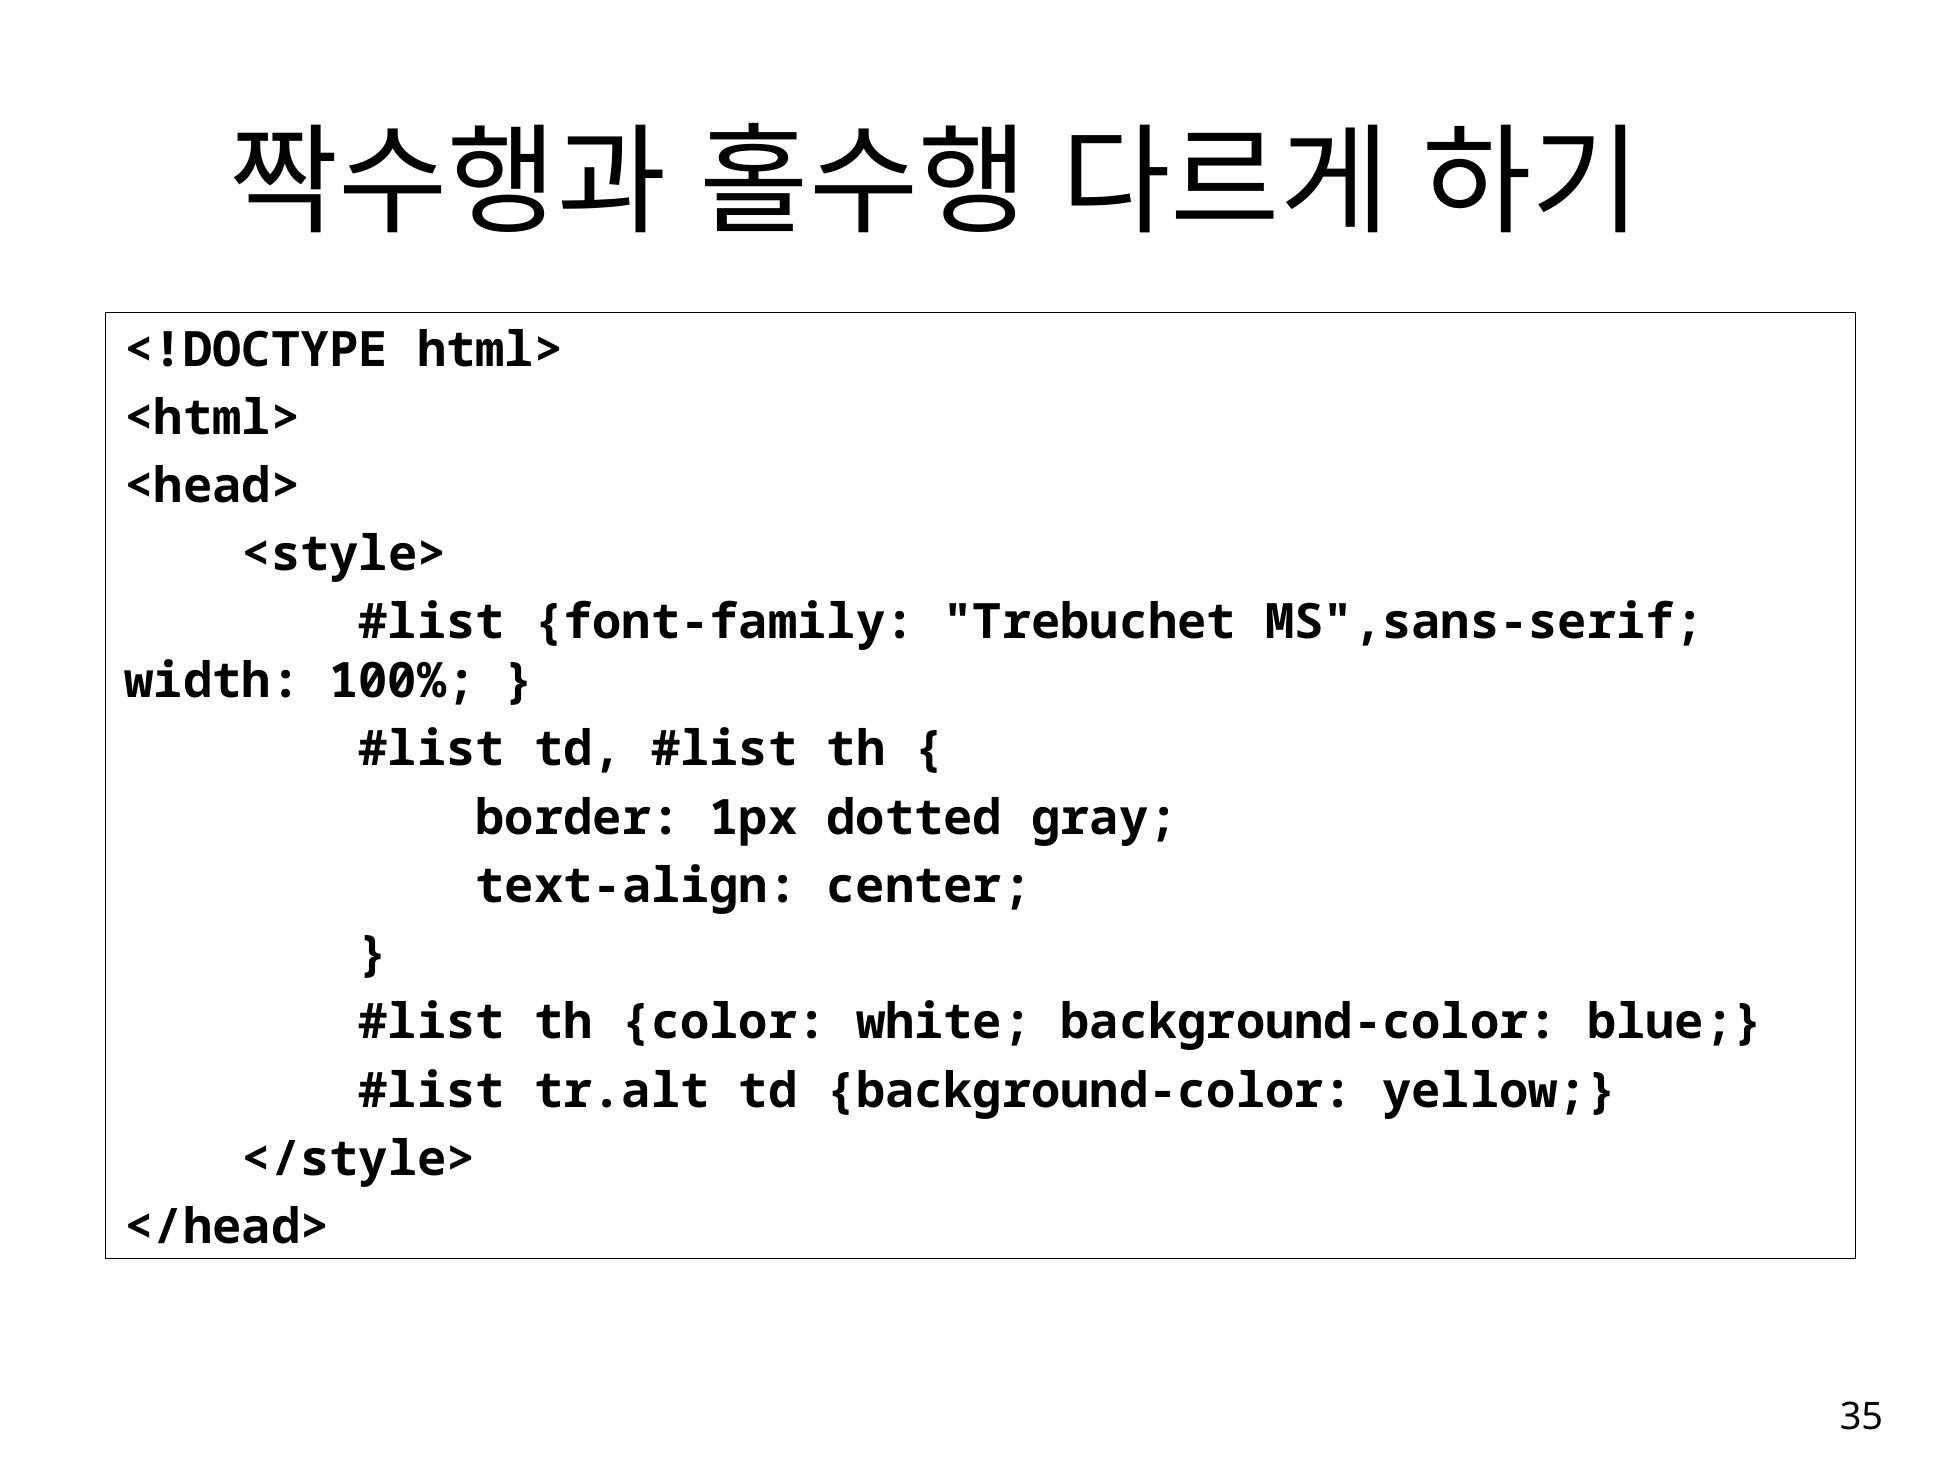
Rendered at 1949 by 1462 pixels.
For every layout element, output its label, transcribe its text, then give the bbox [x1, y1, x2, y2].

text_box <!DOCTYPE html> <html> <head> <style> #list {font-family: "Trebuchet MS",sans-serif; width: 100%; } #list td, #list th { border: 1px dotted gray; text-align: center; } #list th {color: white; background-color: blue;} #list tr.alt td {background-color: yellow;} </style> </head> [105, 312, 1856, 1259]
title 짝수행과 홀수행 다르게 하기 [156, 92, 1749, 255]
slide_number 35 [1496, 1372, 1899, 1462]
